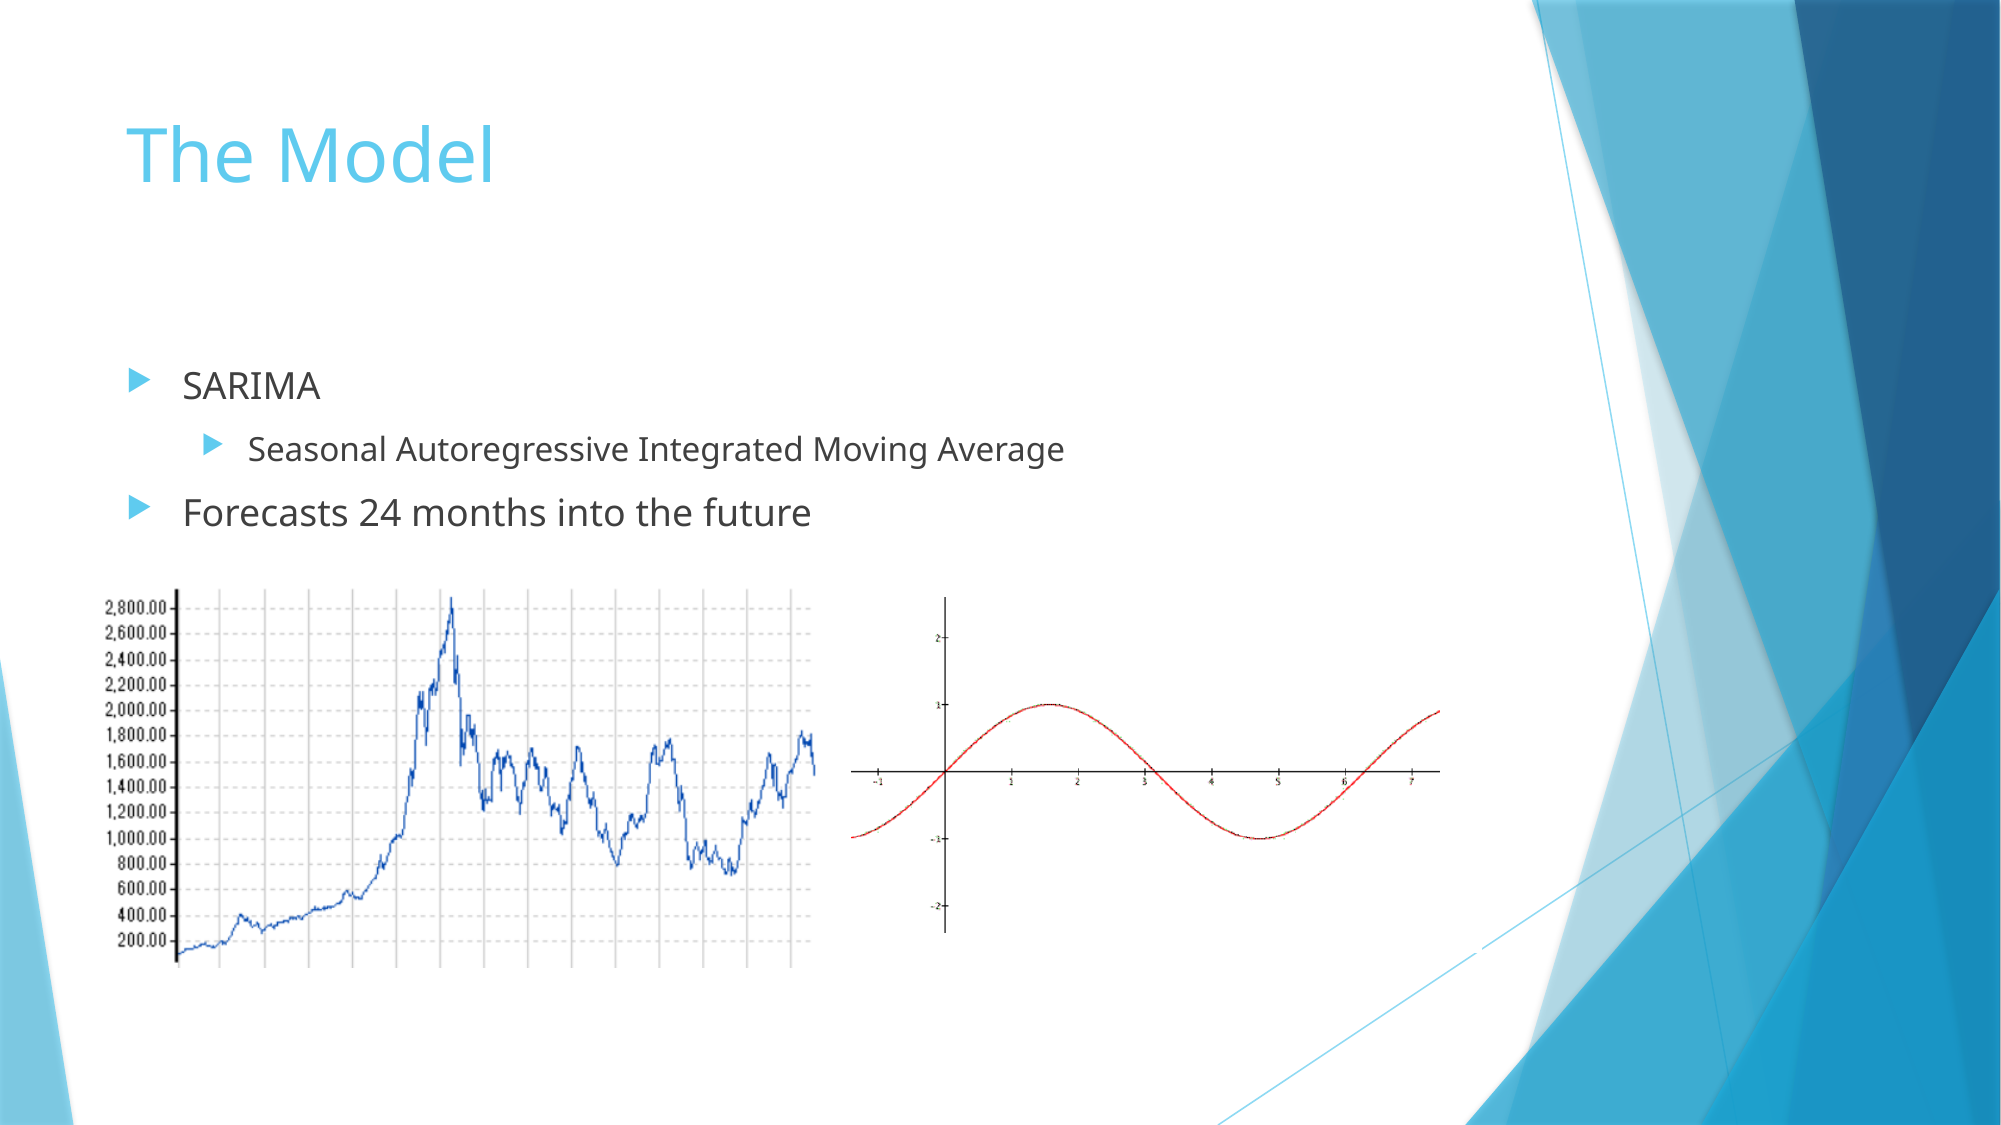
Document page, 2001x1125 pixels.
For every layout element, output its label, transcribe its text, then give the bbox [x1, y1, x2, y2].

picture [67, 576, 1483, 968]
list SARIMA Seasonal Autoregressive Integrated Moving Average Forecasts 24 months into the future [111, 354, 1522, 992]
title The Model [111, 99, 1522, 317]
